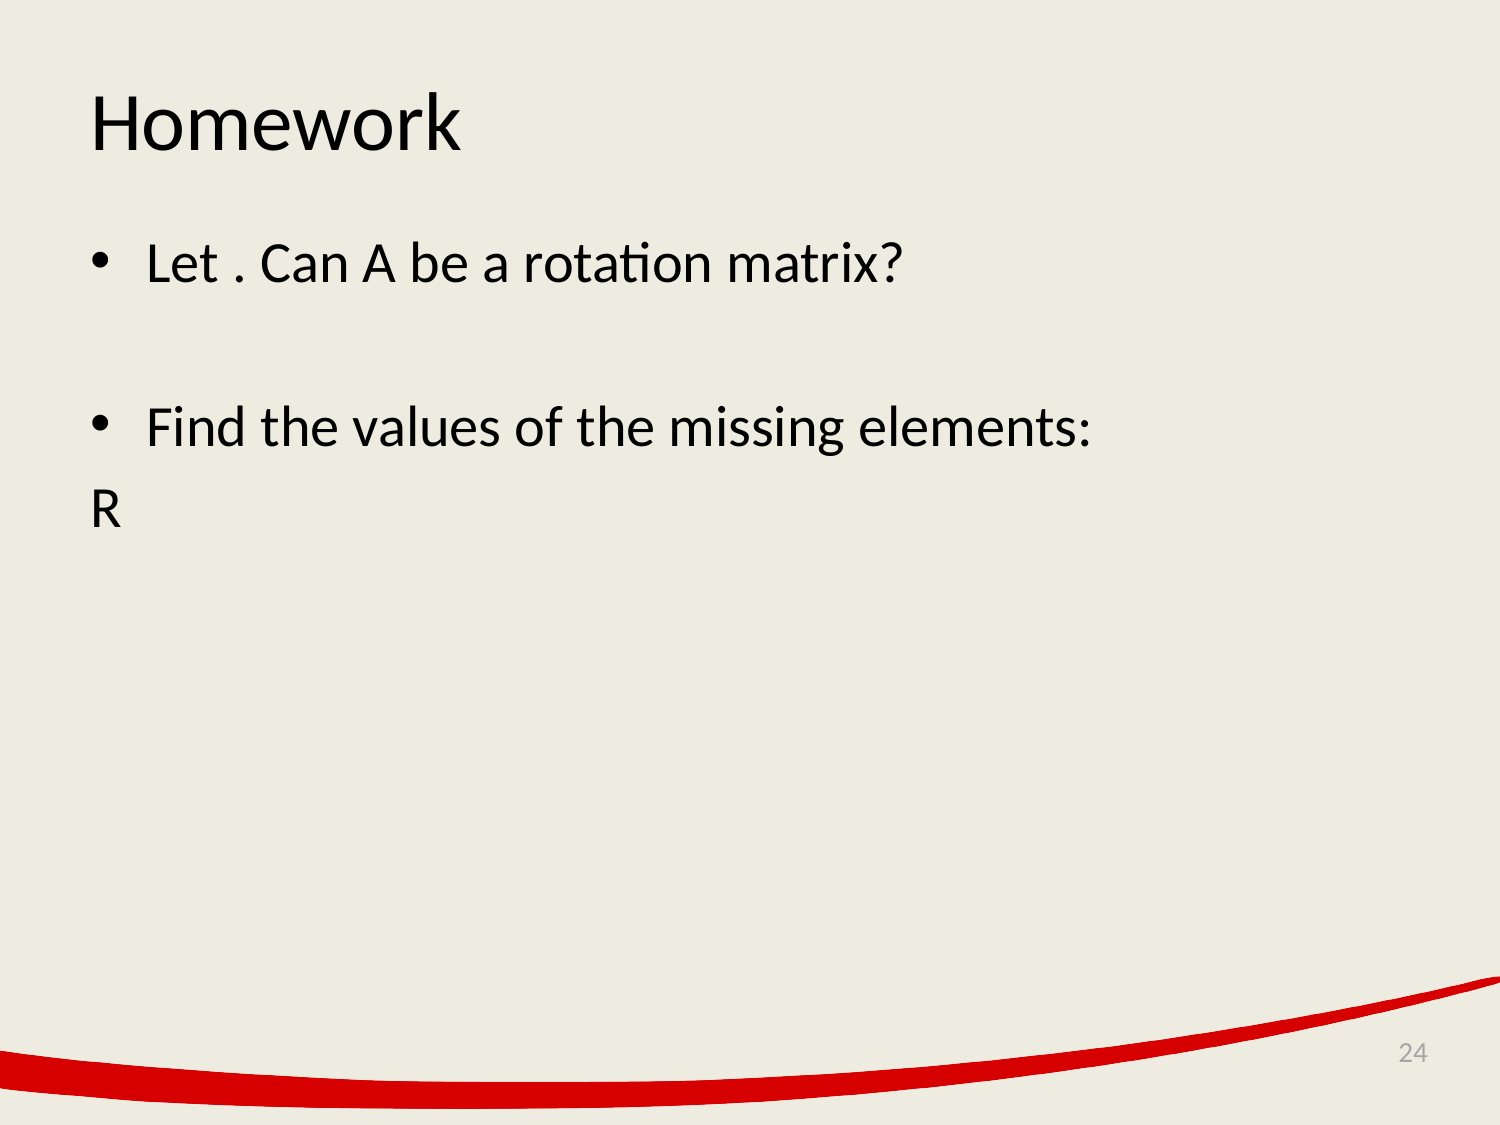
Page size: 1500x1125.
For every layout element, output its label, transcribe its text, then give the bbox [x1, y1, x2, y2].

title Homework [75, 45, 1425, 190]
picture [0, 972, 1500, 1109]
